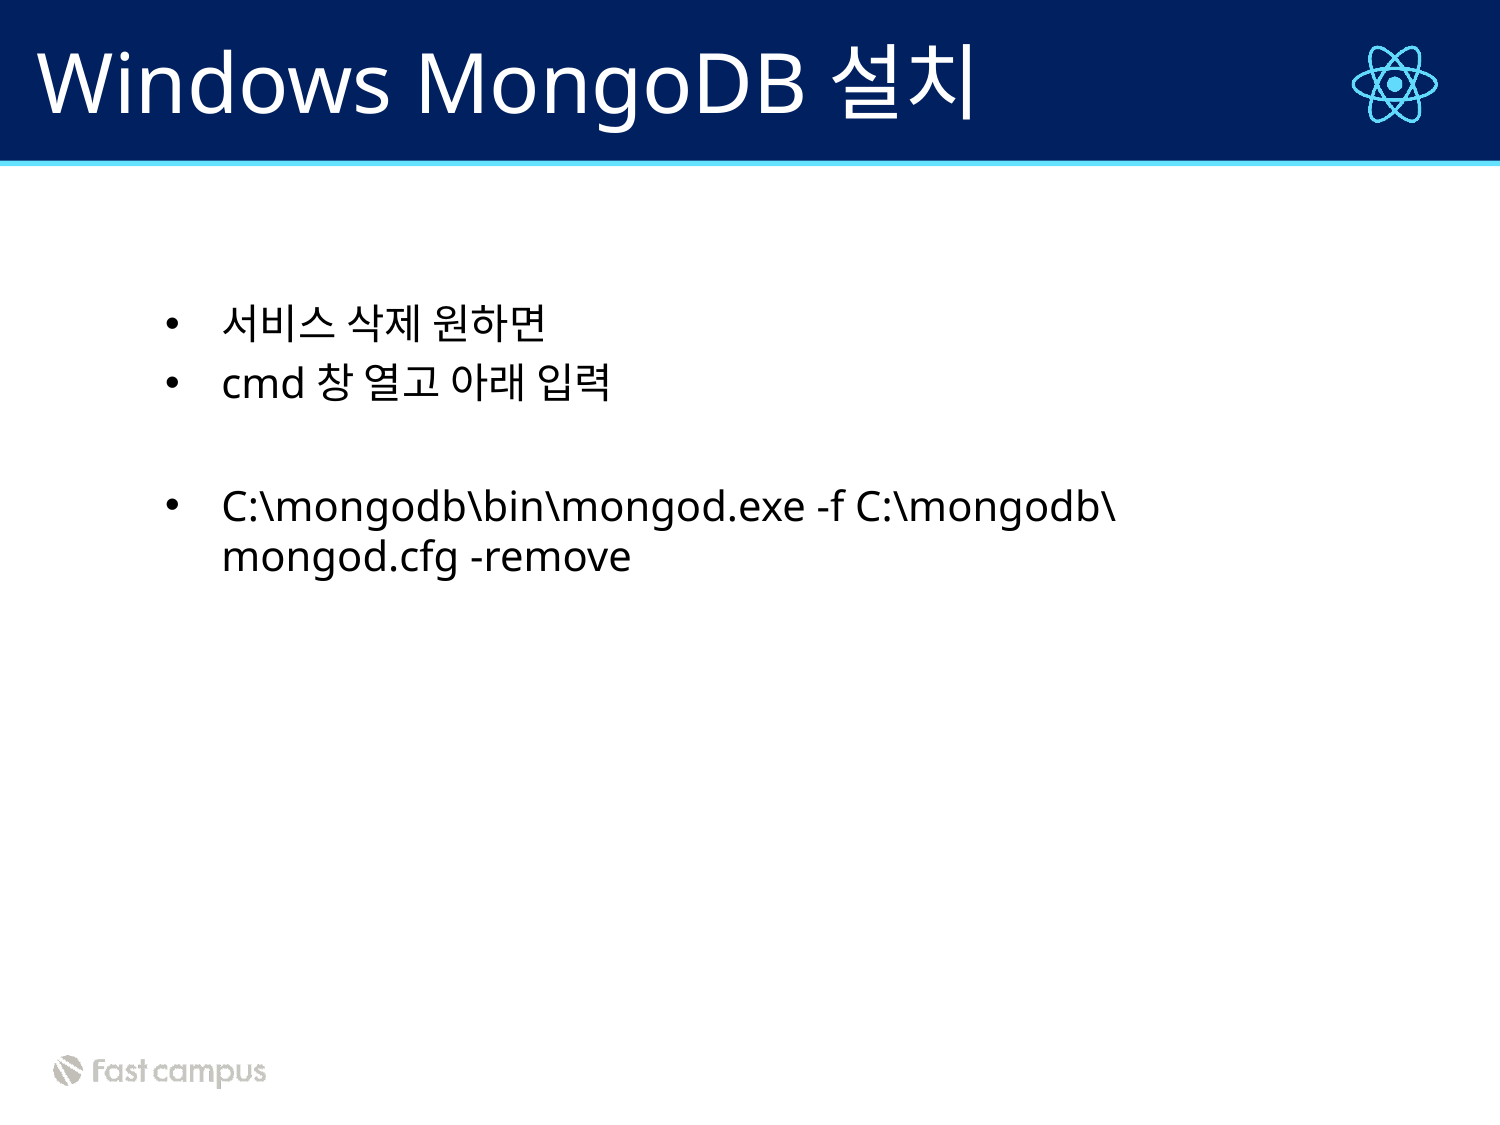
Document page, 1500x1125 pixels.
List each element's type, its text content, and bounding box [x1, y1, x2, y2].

picture [1380, 36, 1444, 135]
picture [53, 1046, 266, 1094]
title Windows MongoDB설치 [28, 0, 1380, 175]
list 서비스 삭제 원하면 cmd창 열고 아래 입력 C:\mongodb\bin\mongod.exe -f C:\mongodb\mongod.cfg -remove [157, 290, 1343, 953]
